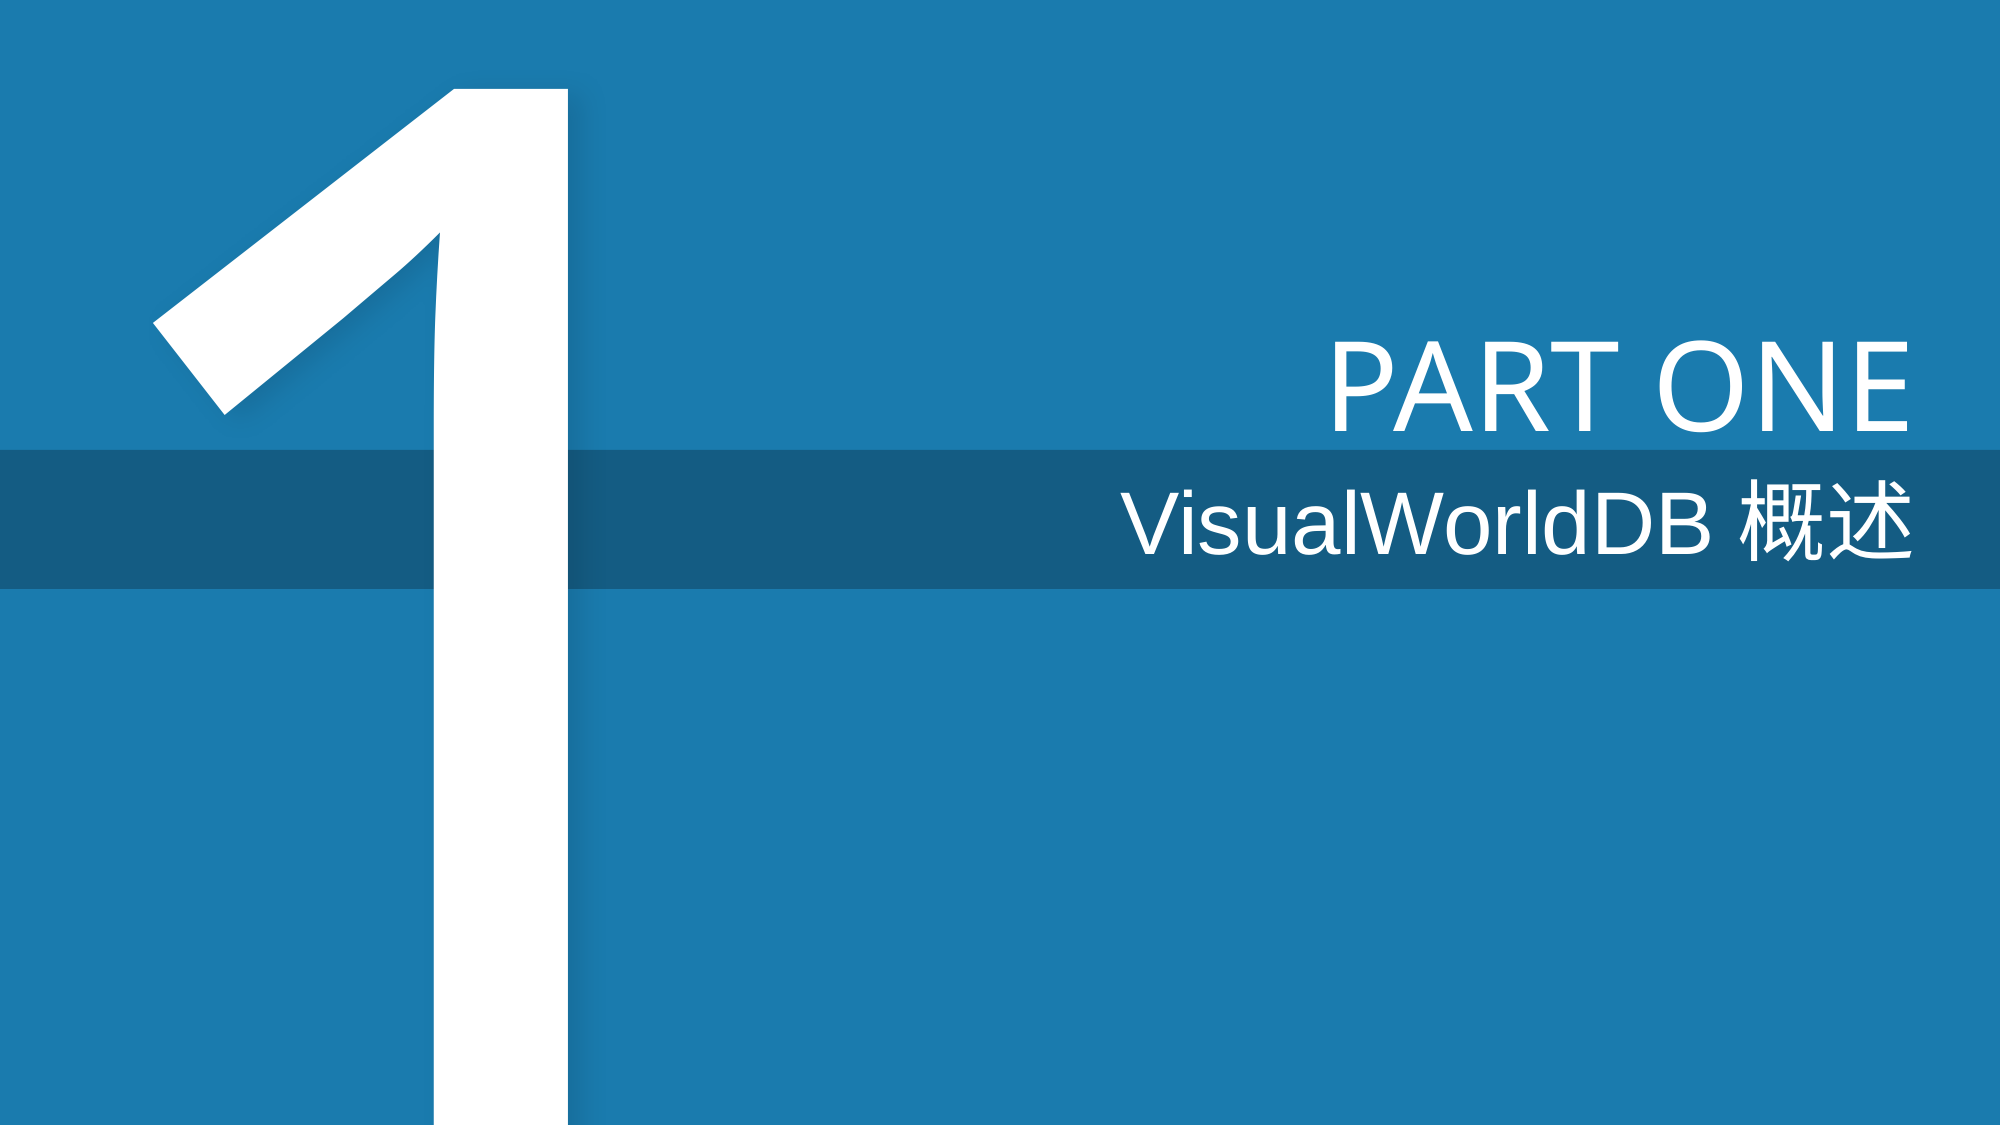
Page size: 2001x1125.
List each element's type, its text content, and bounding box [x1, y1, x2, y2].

list 1 [0, 0, 631, 1125]
list VisualWorldDB概述 [852, 457, 1930, 581]
list PART ONE [852, 299, 1930, 457]
